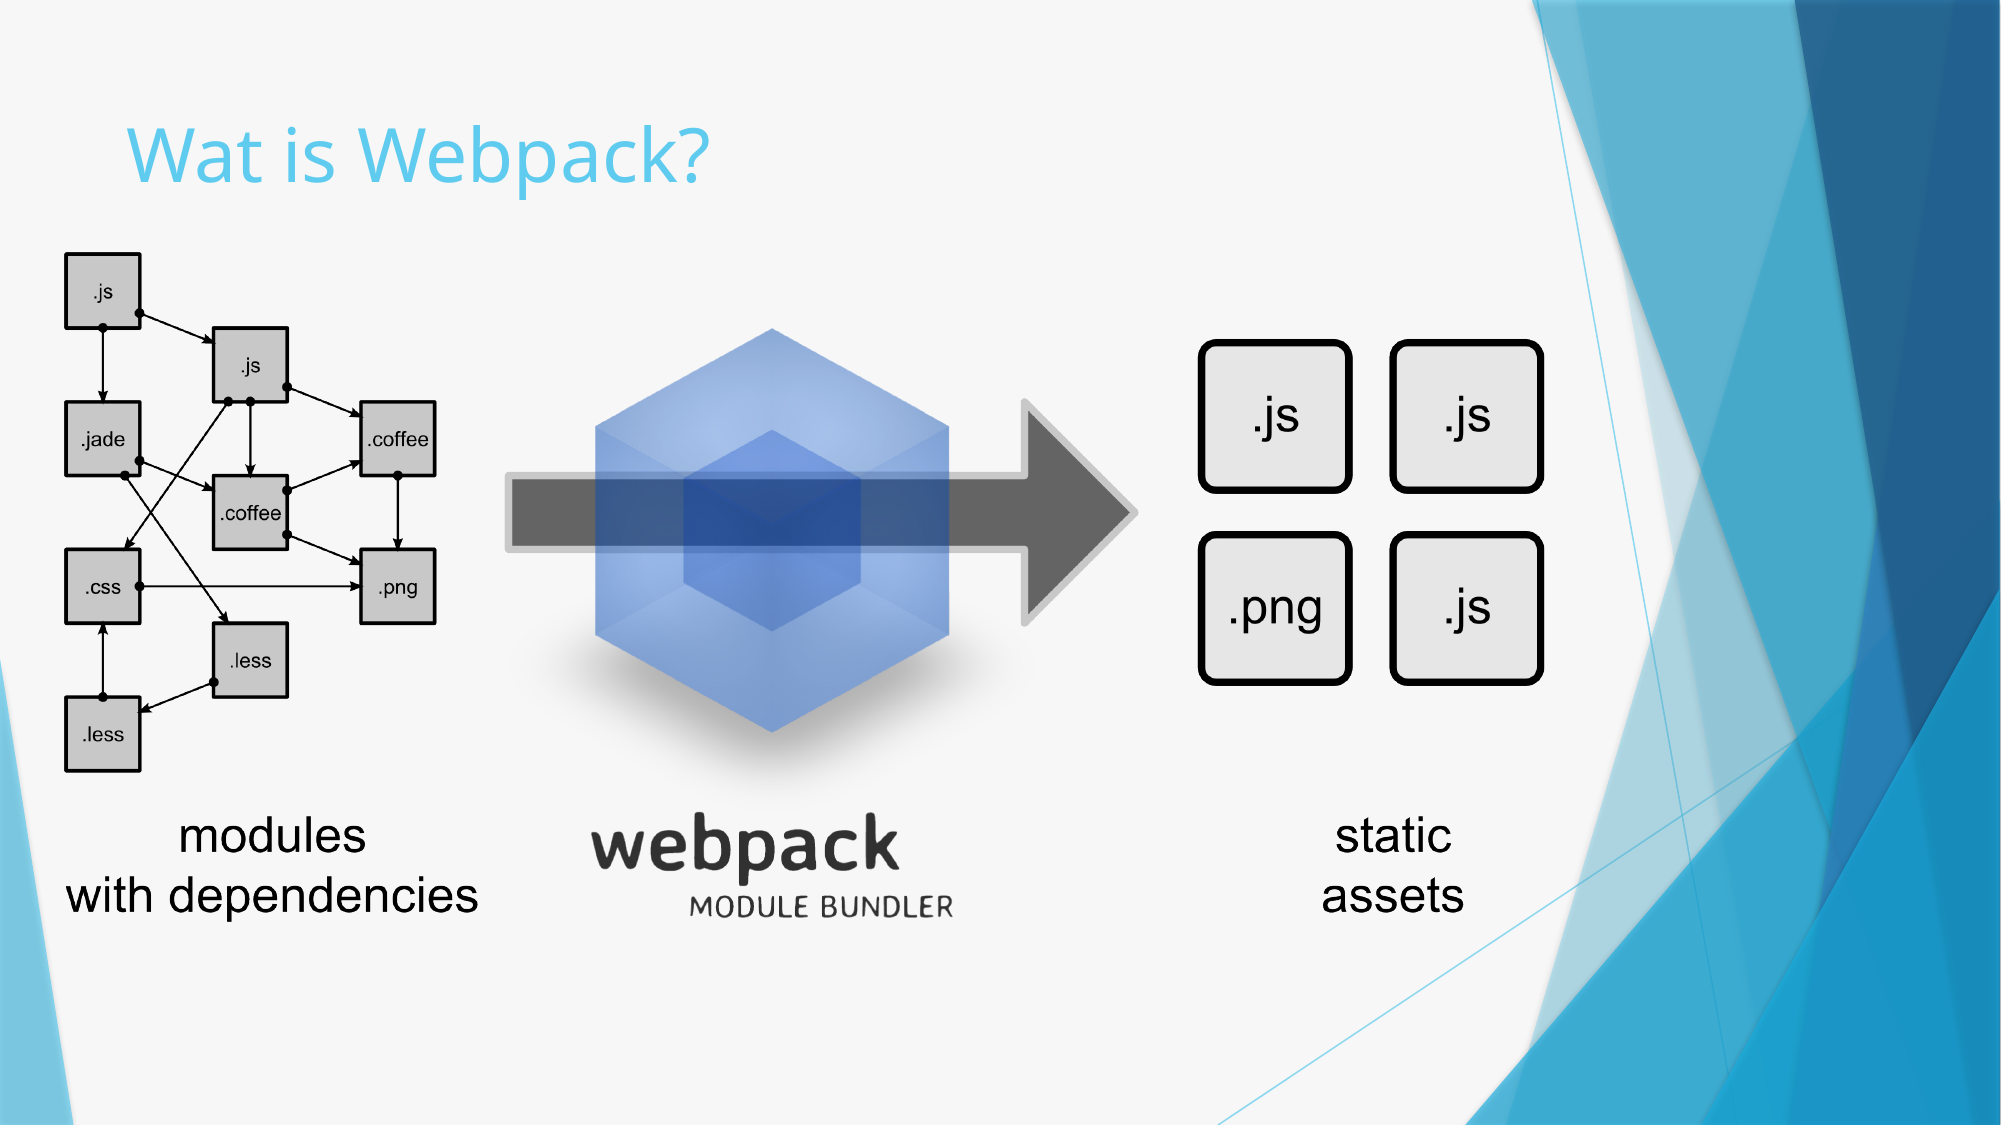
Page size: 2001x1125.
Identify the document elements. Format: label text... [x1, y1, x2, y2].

title Wat is Webpack? [111, 99, 1522, 179]
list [0, 179, 1614, 992]
